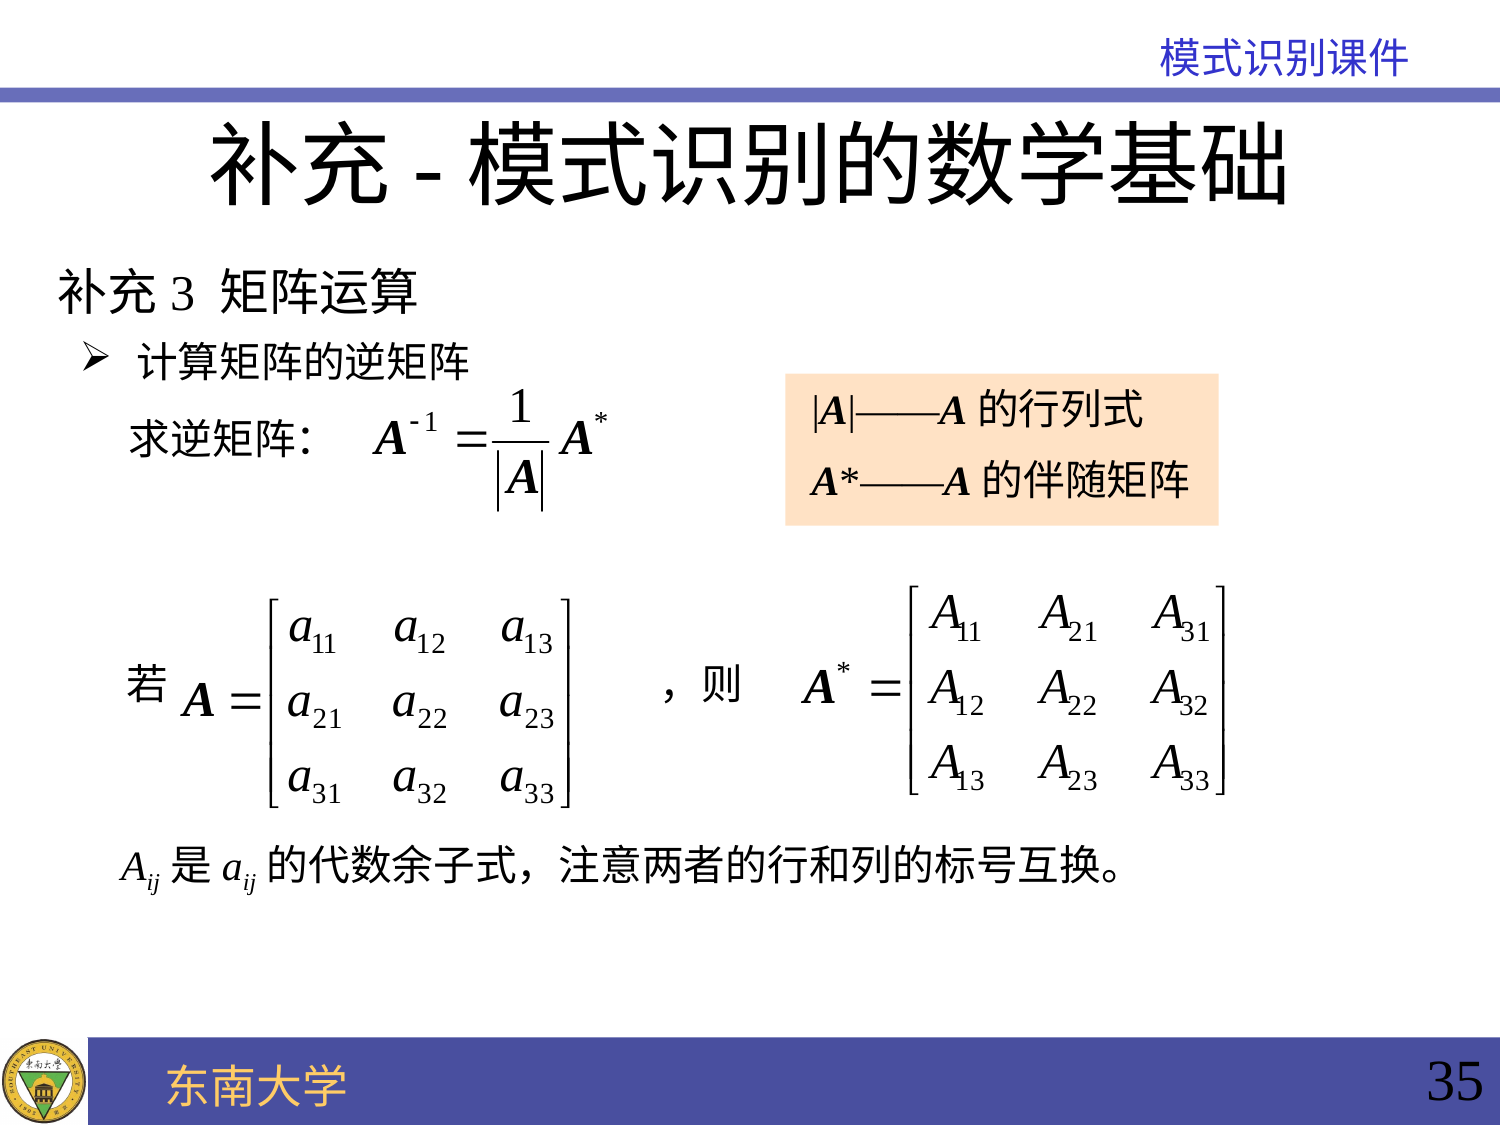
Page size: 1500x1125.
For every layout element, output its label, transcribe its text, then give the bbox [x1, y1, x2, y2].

text_box 补充3 矩阵运算 [43, 252, 435, 328]
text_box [111, 574, 1243, 821]
text_box 补充-模式识别的数学基础 [112, 99, 1388, 288]
text_box Aij是aij的代数余子式，注意两者的行和列的标号互换。 [32, 831, 1255, 903]
picture [0, 1038, 88, 1125]
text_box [112, 374, 618, 522]
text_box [643, 373, 1236, 526]
slide_number 35 [1352, 1034, 1500, 1111]
text_box 计算矩阵的逆矩阵 [64, 328, 538, 394]
